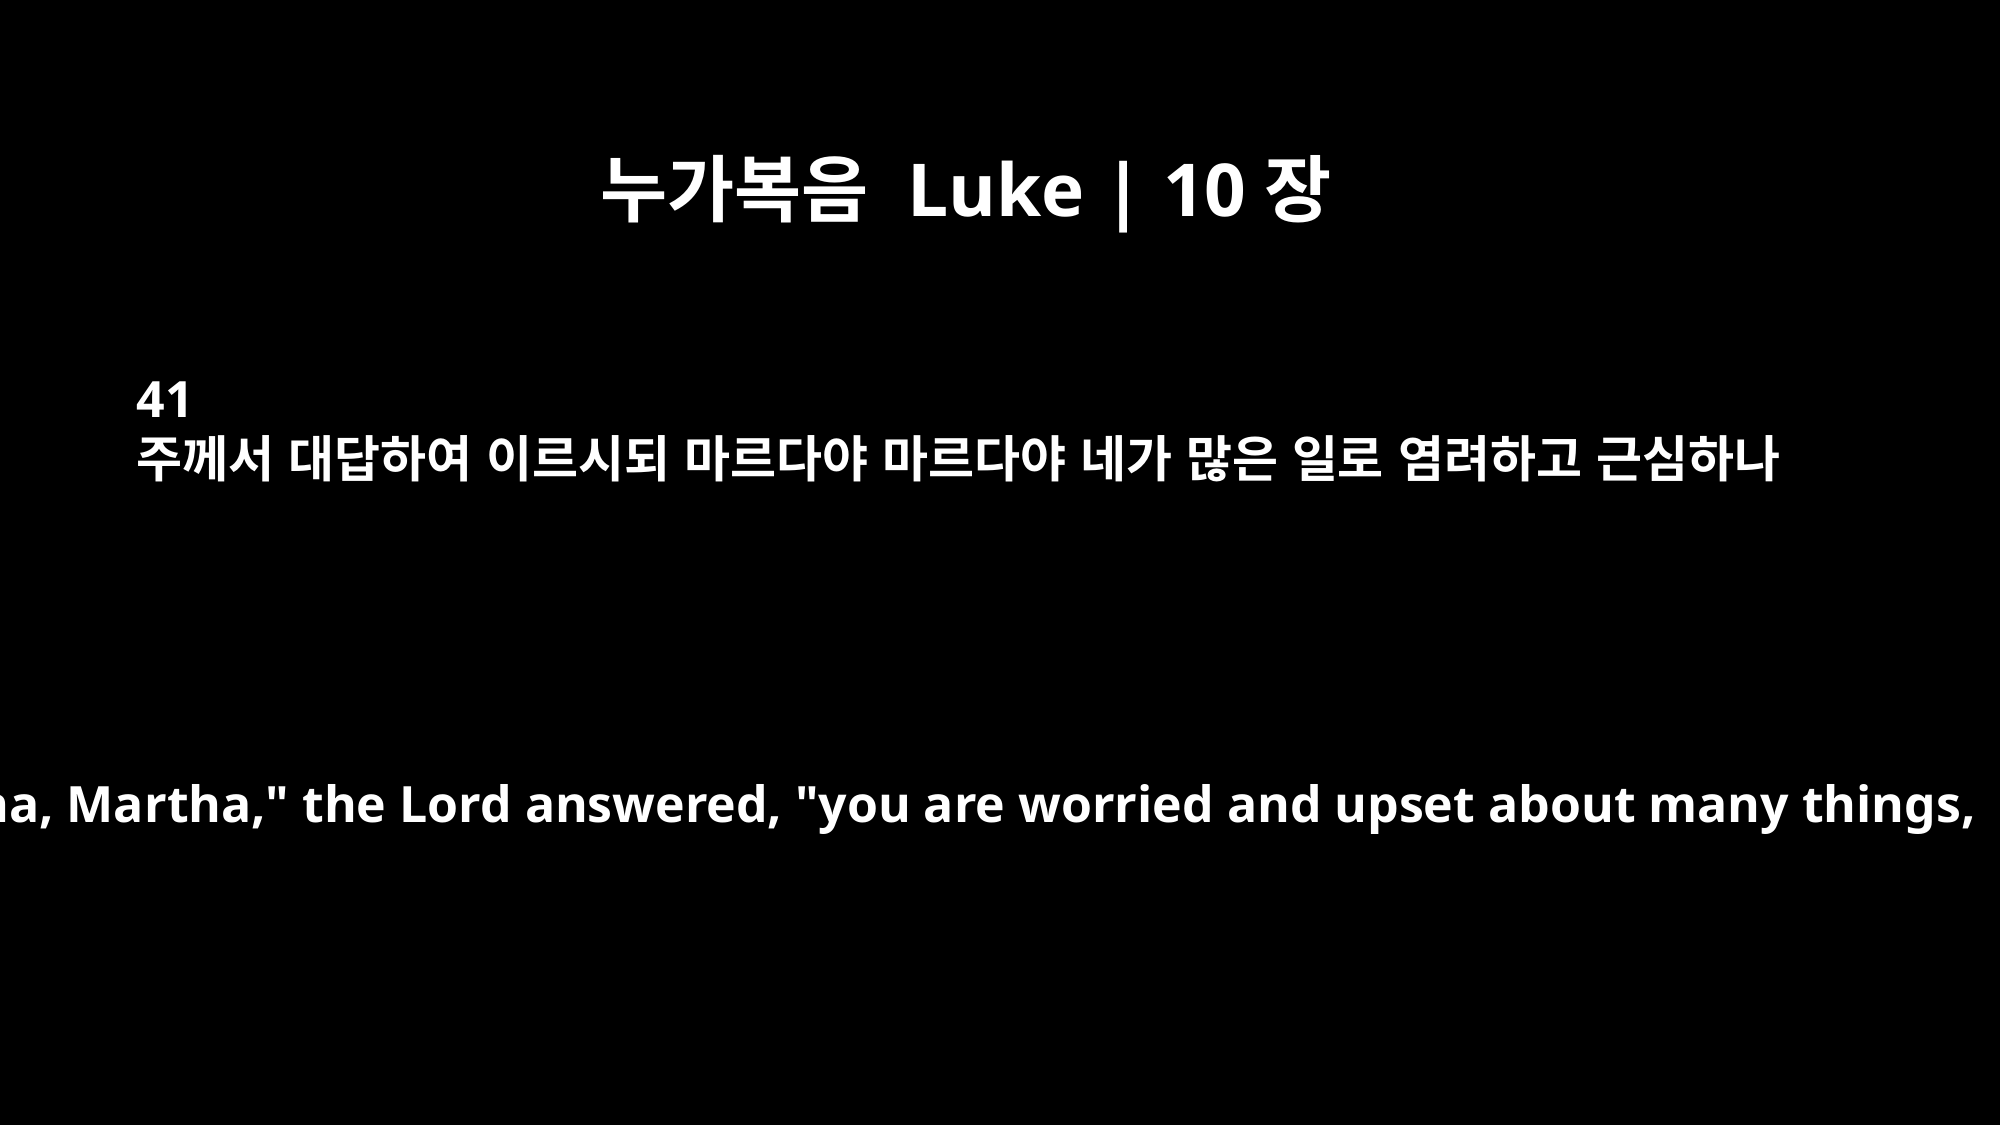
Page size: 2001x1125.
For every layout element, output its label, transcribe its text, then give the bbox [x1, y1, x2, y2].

text_box 41 주께서 대답하여 이르시되 마르다야 마르다야 네가 많은 일로 염려하고 근심하나 [121, 359, 1796, 495]
text_box 누가복음 Luke | 10장 [585, 136, 1347, 239]
text_box "Martha, Martha," the Lord answered, "you are worried and upset about many things, [0, 764, 1991, 840]
